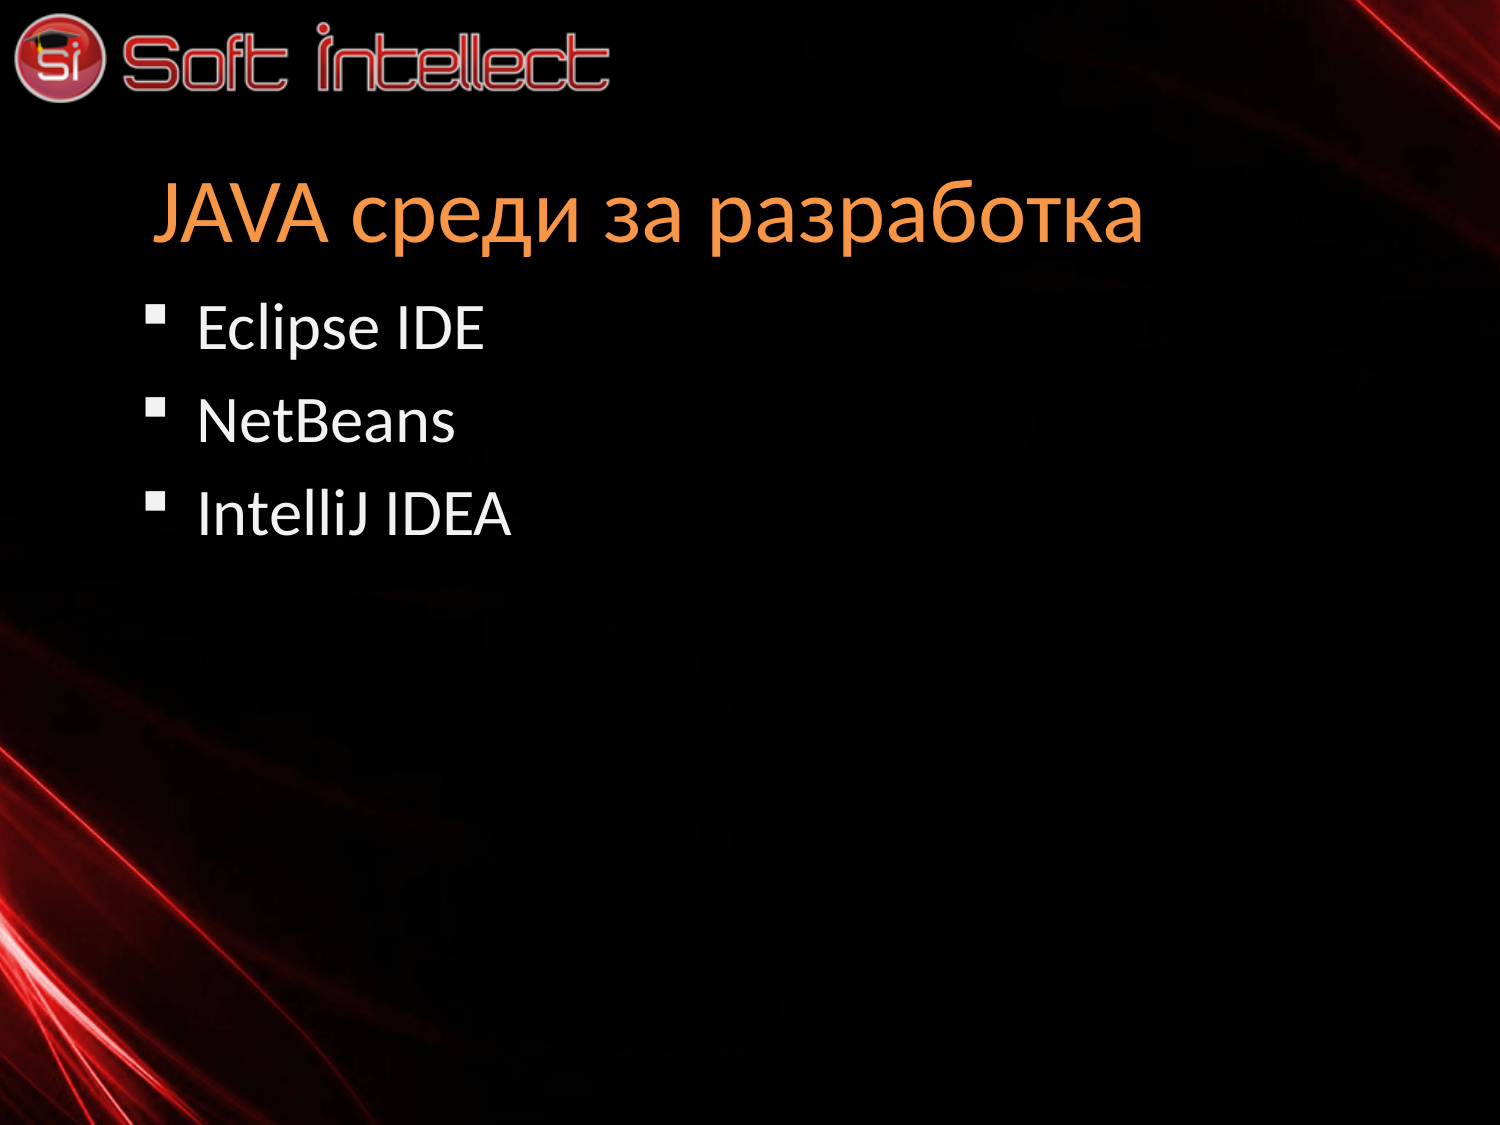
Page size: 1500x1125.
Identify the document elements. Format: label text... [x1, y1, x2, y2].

title JAVA среди за разработка [137, 112, 1488, 300]
list Eclipse IDE NetBeans IntelliJ IDEA [125, 275, 1375, 1018]
picture [0, 0, 1500, 1125]
